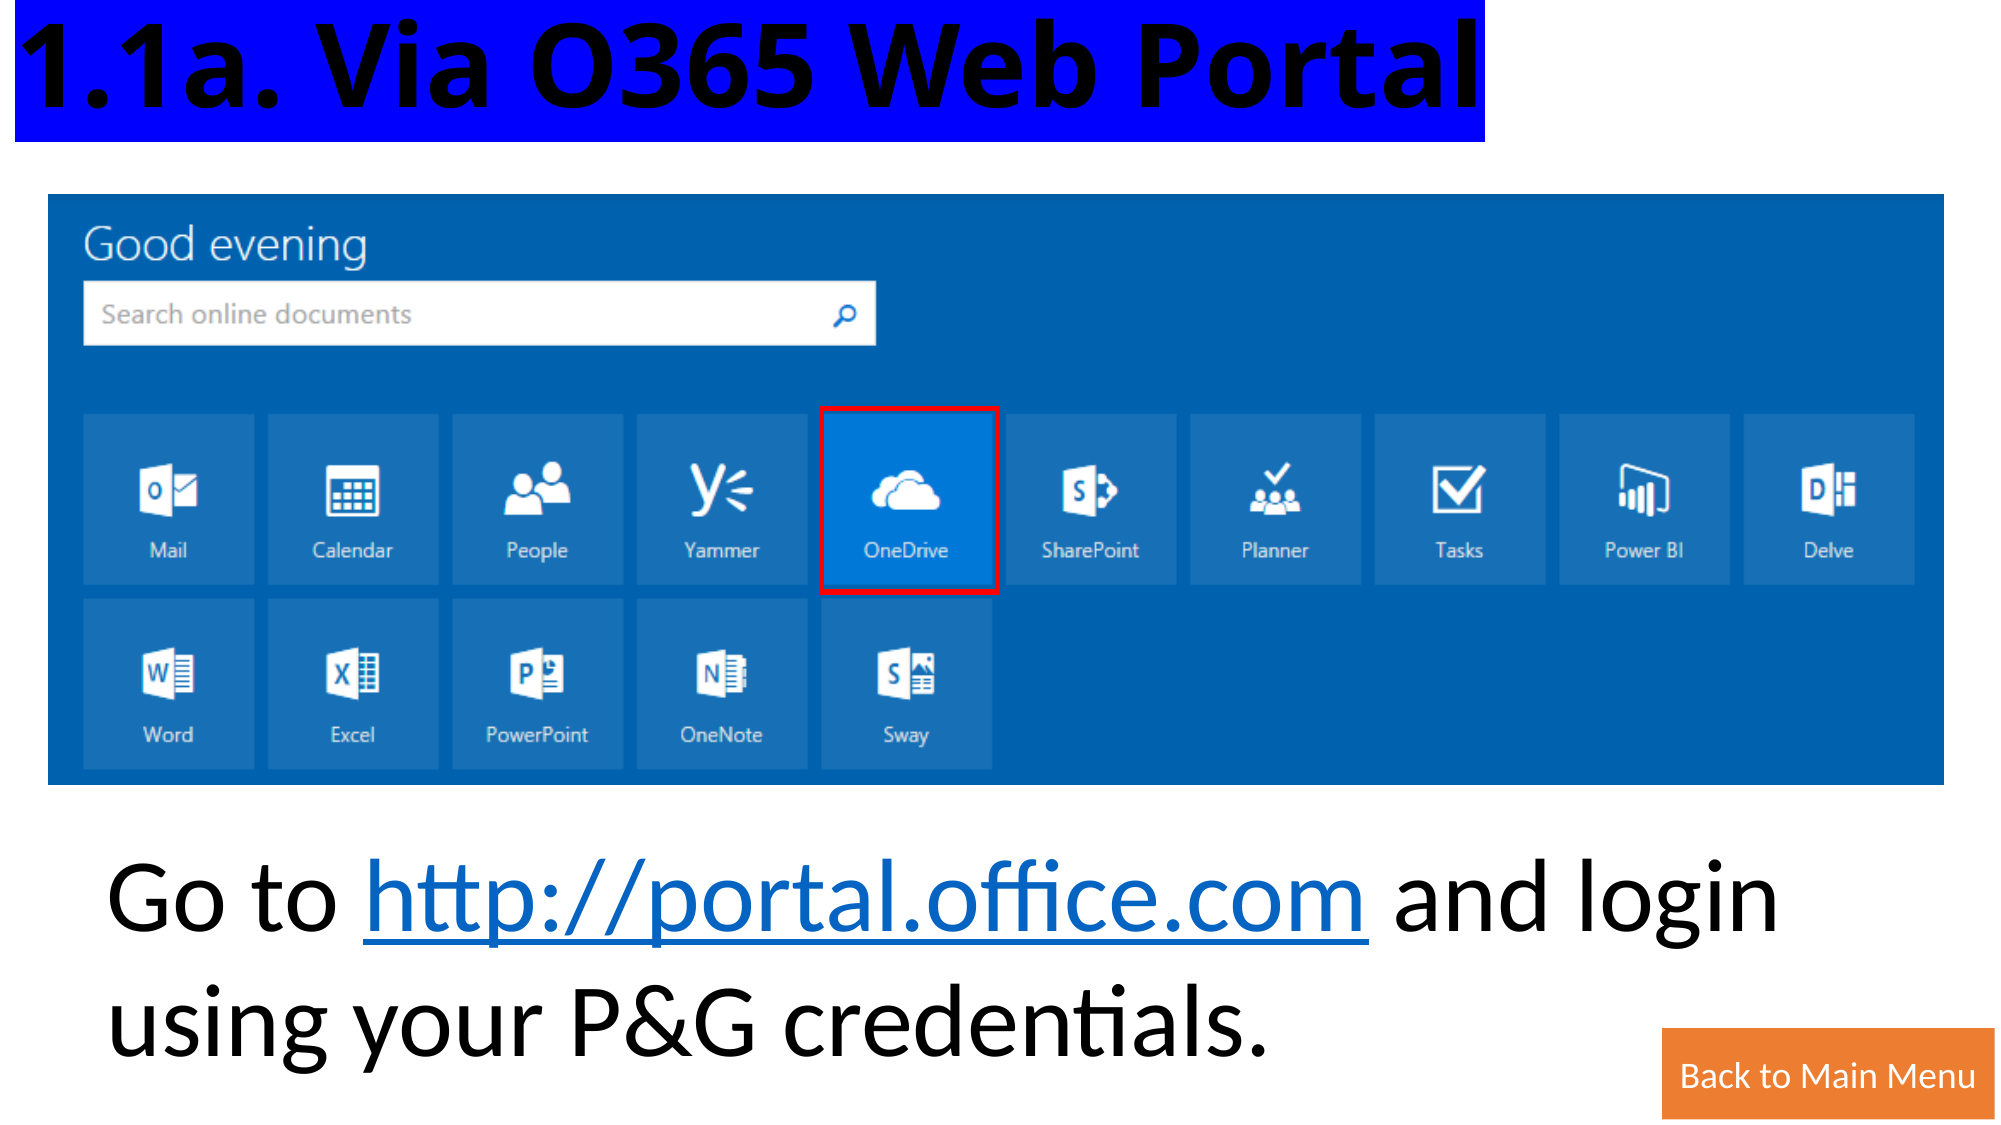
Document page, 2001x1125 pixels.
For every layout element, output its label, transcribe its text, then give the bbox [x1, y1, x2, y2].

title 1.1a. Via O365 Web Portal [0, 0, 1725, 141]
text_box Go to http://portal.office.com and login using your P&G credentials. [91, 820, 1974, 1085]
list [48, 194, 1944, 785]
text_box Back to Main Menu [1661, 1027, 1996, 1120]
